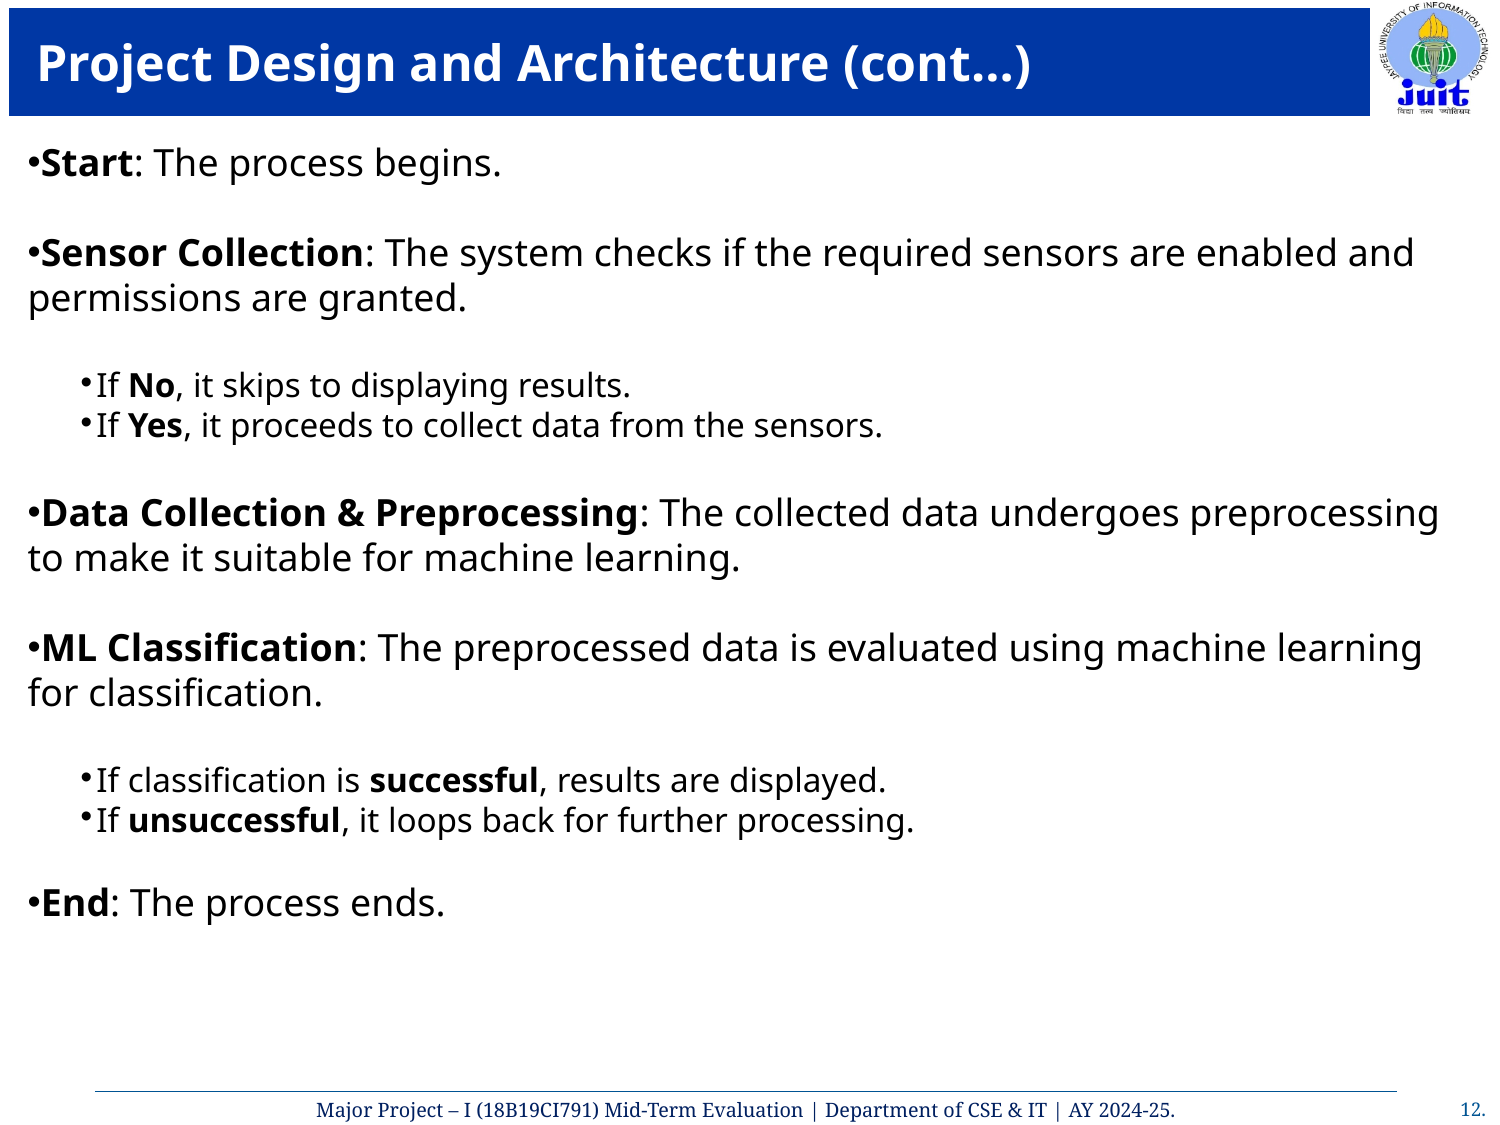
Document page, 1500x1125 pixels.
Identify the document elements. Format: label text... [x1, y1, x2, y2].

title Project Design and Architecture (cont…) [4, 2, 1375, 121]
text_box Start: The process begins. Sensor Collection: The system checks if the required sensors are enabled and permissions are granted. If No, it skips to displaying results. If Yes, it proceeds to collect data from the sensors. Data Collection & Preprocessing: The collected data undergoes preprocessing to make it suitable for machine learning. ML Classification: The preprocessed data is evaluated using machine learning for classification. If classification is successful, results are displayed. If unsuccessful, it loops back for further processing. End: The process ends. [12, 131, 1482, 1083]
picture [1375, 2, 1500, 114]
